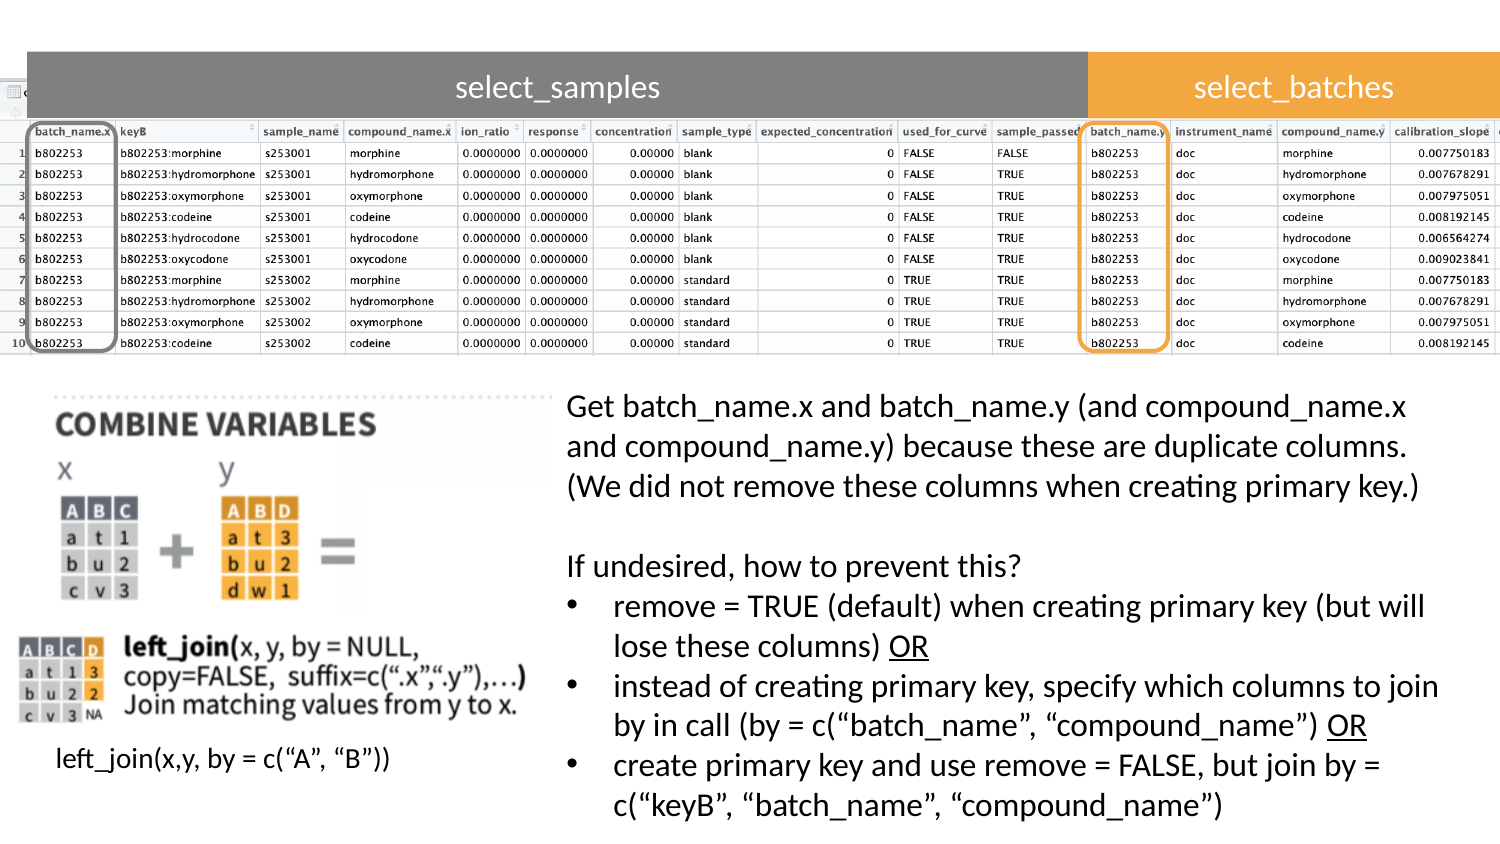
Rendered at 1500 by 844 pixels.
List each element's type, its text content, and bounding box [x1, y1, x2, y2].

picture [7, 611, 552, 737]
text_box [26, 392, 552, 611]
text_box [0, 51, 1500, 356]
text_box left_join(x,y, by = c(“A”, “B”)) [40, 745, 407, 782]
text_box Get batch_name.x and batch_name.y (and compound_name.x and compound_name.y) because these are duplicate columns. (We did not remove these columns when creating primary key.) If undesired, how to prevent this? remove = TRUE (default) when creating primary key (but will lose these columns) OR instead of creating primary key, specify which columns to join by in call (by = c(“batch_name”, “compound_name”) OR create primary key and use remove = FALSE, but join by = c(“keyB”, “batch_name”, “compound_name”) [551, 376, 1481, 831]
